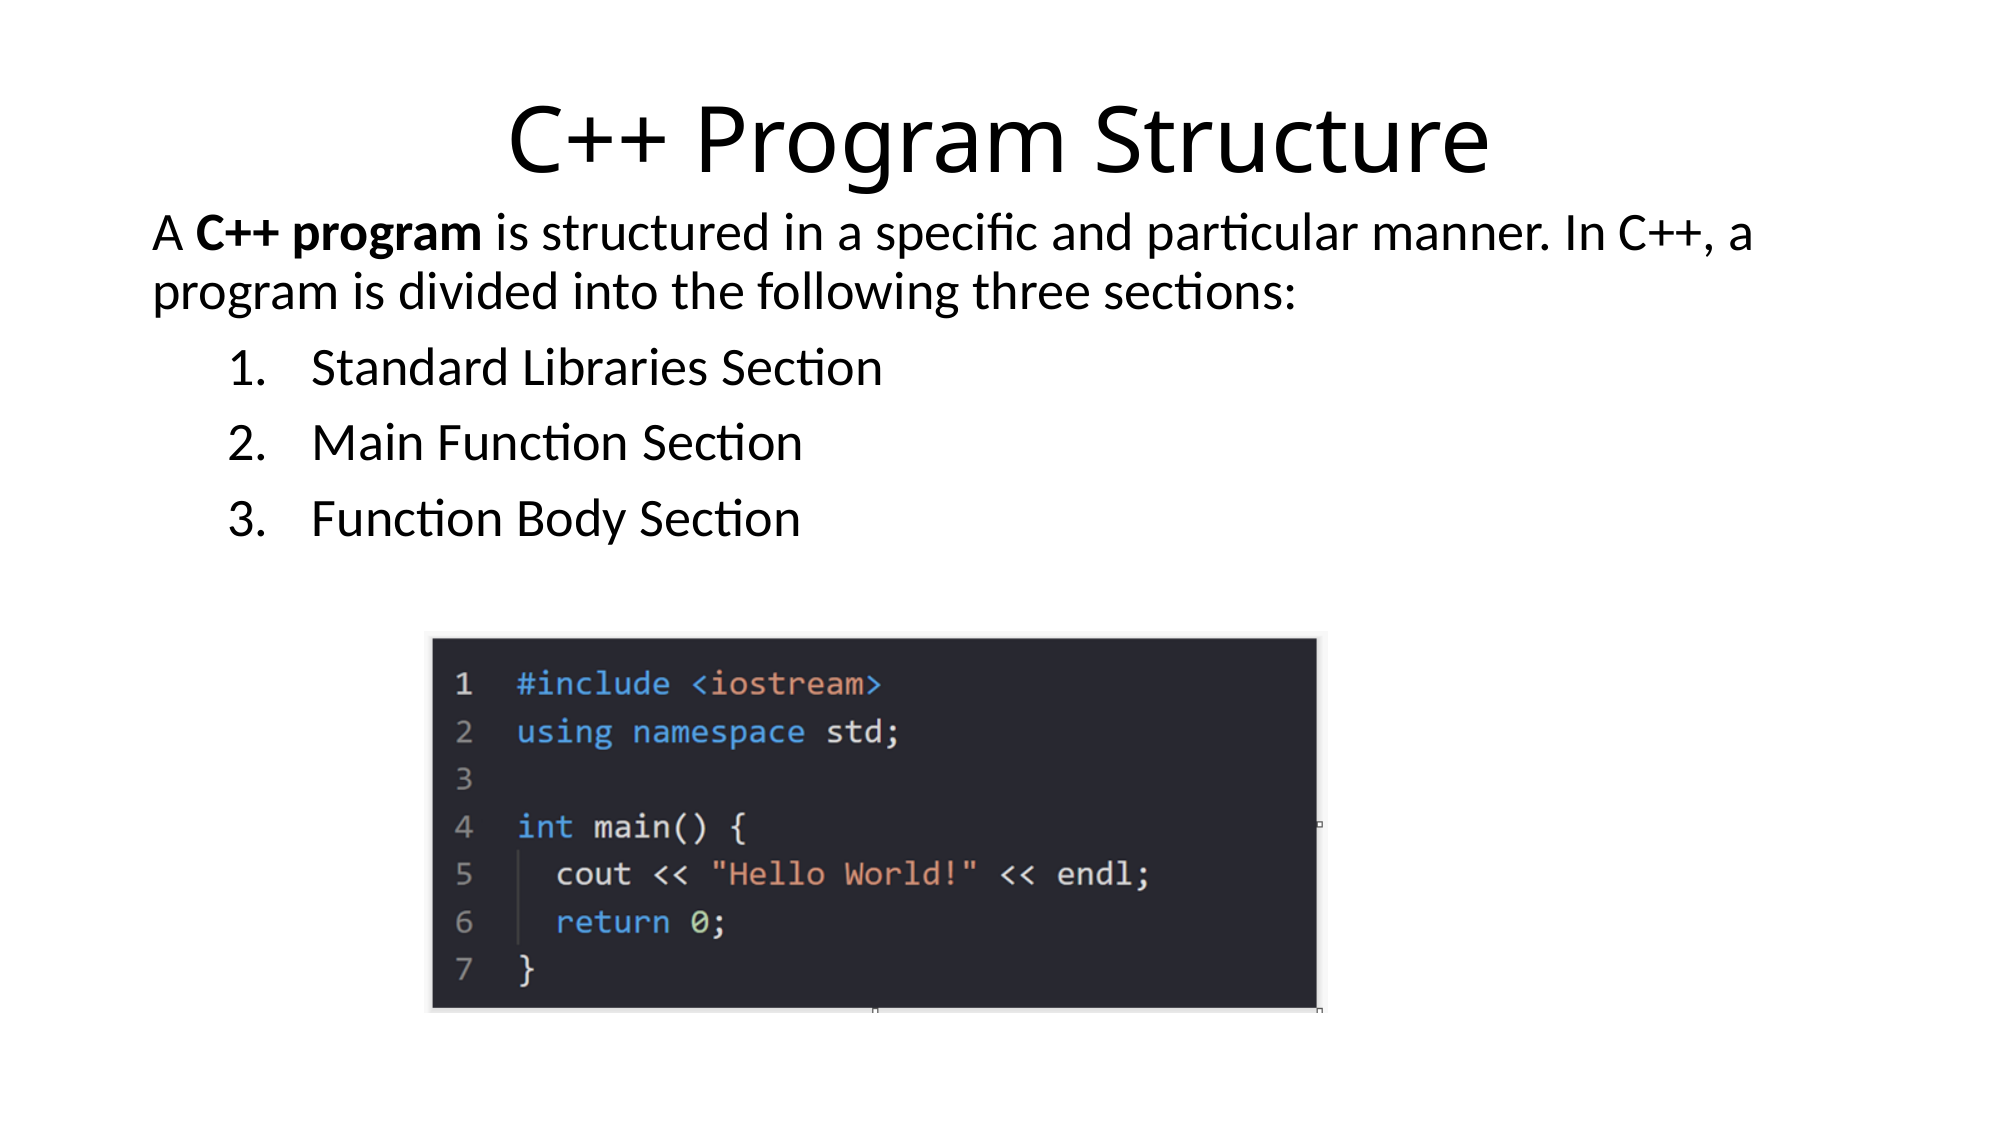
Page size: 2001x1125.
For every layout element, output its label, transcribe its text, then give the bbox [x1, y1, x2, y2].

list A C++ program is structured in a specific and particular manner. In C++, a program is divided into the following three sections: Standard Libraries Section Main Function Section Function Body Section [137, 196, 1863, 911]
title C++ Program Structure [137, 59, 1863, 196]
picture [424, 631, 1328, 1013]
